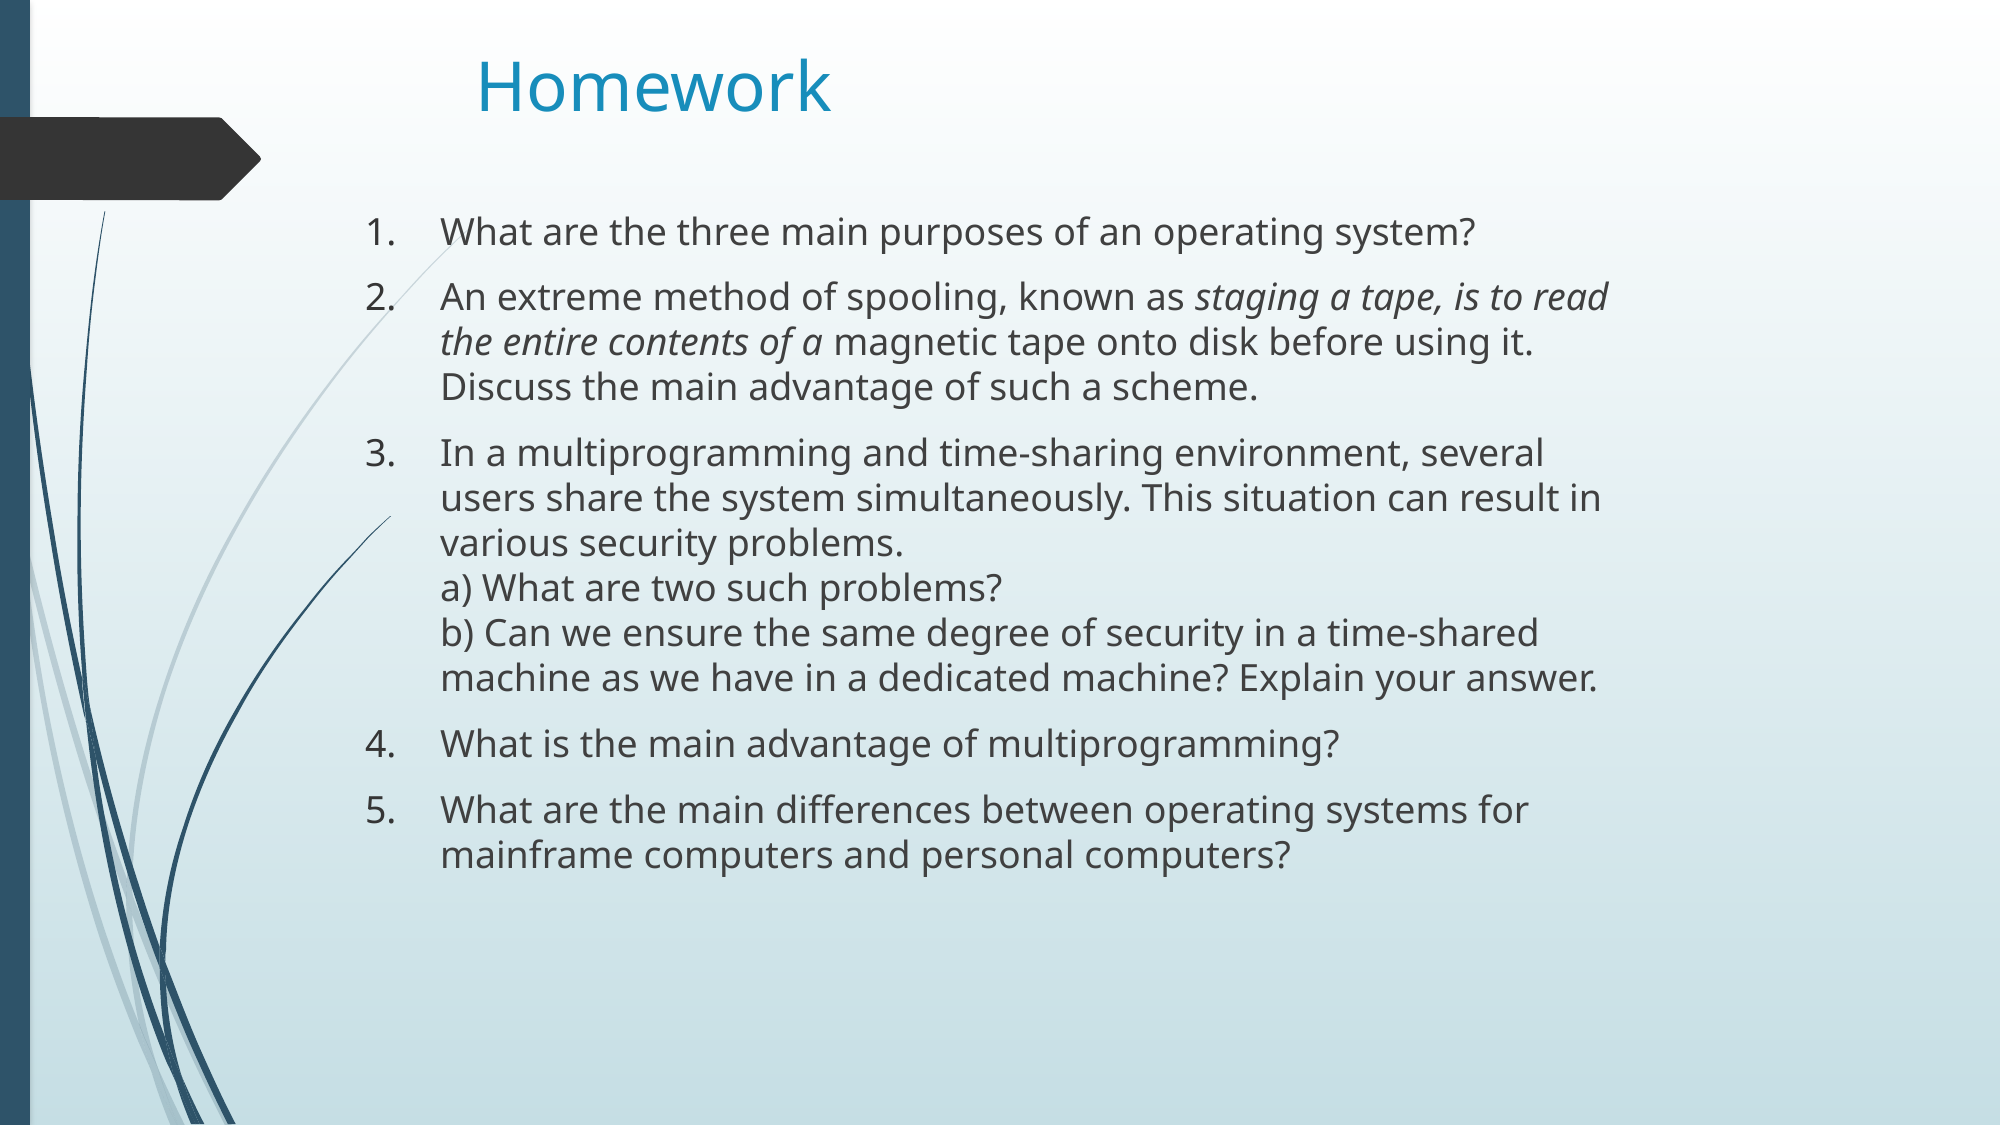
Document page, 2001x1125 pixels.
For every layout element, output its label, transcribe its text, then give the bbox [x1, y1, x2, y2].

title Homework [460, 35, 1499, 134]
list What are the three main purposes of an operating system? An extreme method of spooling, known as staging a tape, is to read the entire contents of a magnetic tape onto disk before using it. Discuss the main advantage of such a scheme. In a multiprogramming and time-sharing environment, several users share the system simultaneously. This situation can result in various security problems. a) What are two such problems? b) Can we ensure the same degree of security in a time-shared machine as we have in a dedicated machine? Explain your answer. What is the main advantage of multiprogramming? What are the main differences between operating systems for mainframe computers and personal computers? [350, 200, 1642, 1008]
